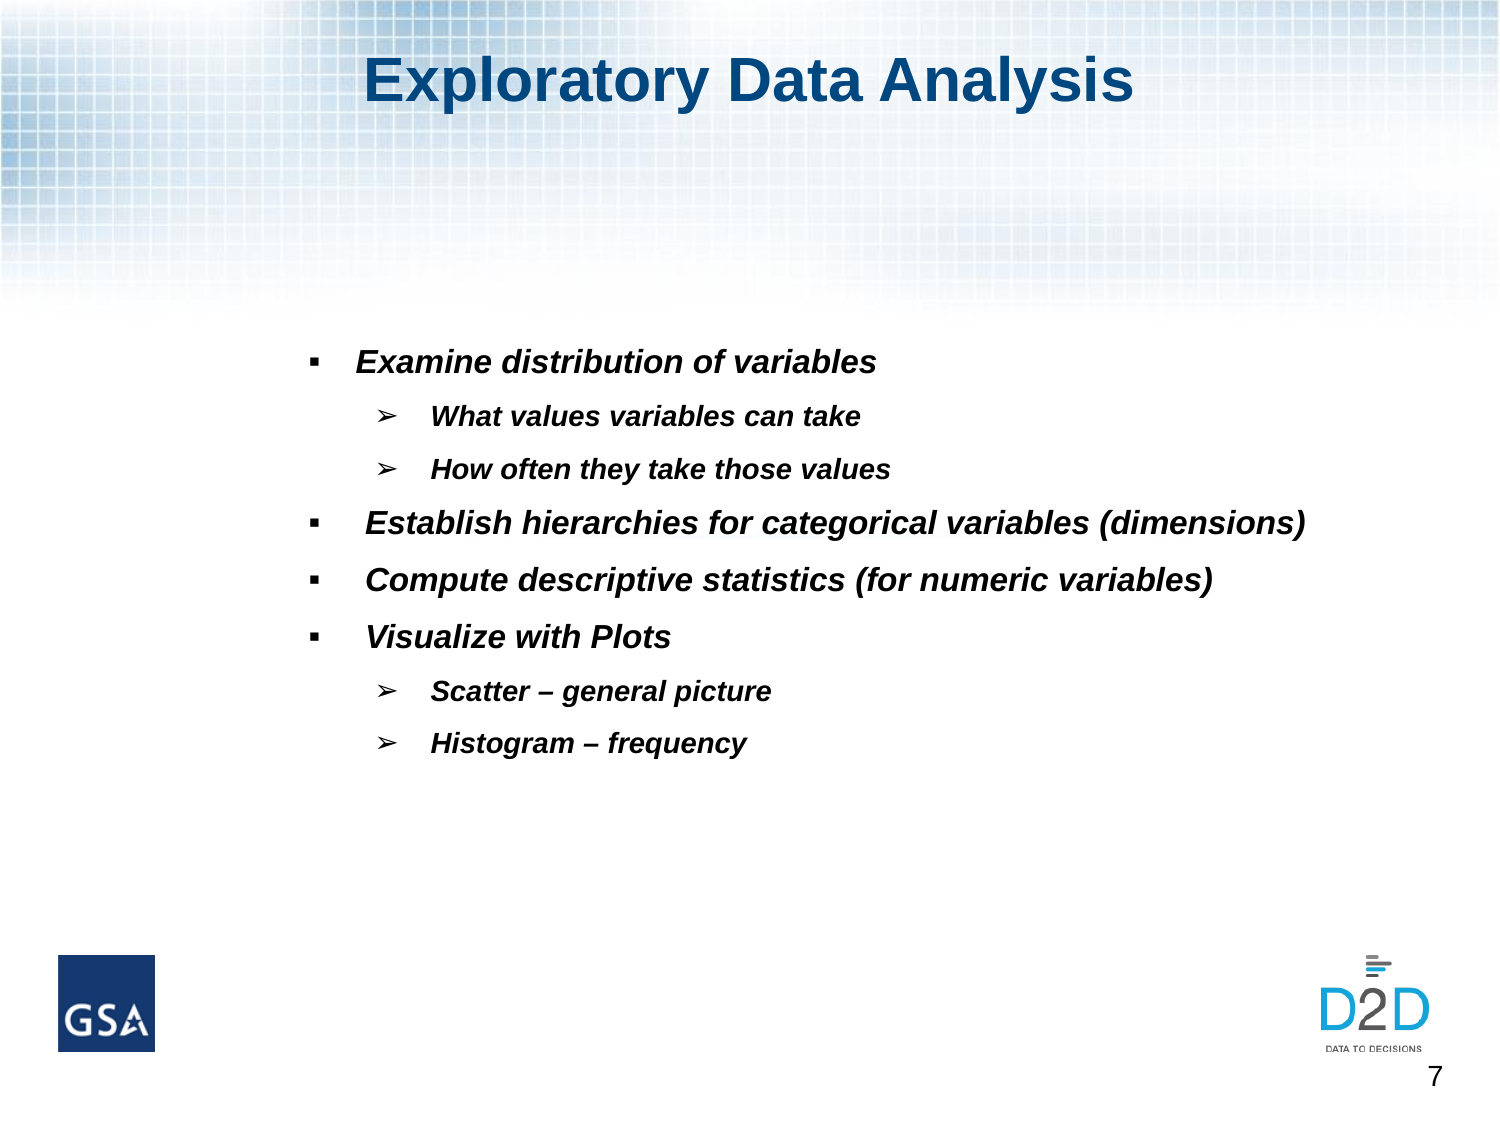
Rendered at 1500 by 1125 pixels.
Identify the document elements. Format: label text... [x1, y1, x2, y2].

list Examine distribution of variables What values variables can take How often they take those values Establish hierarchies for categorical variables (dimensions) Compute descriptive statistics (for numeric variables) Visualize with Plots Scatter – general picture Histogram – frequency [275, 337, 1421, 1000]
picture [1310, 955, 1440, 1052]
picture [0, 0, 1500, 539]
picture [58, 955, 155, 1052]
title Exploratory Data Analysis [75, 31, 1425, 207]
slide_number 7 [1412, 1012, 1500, 1100]
